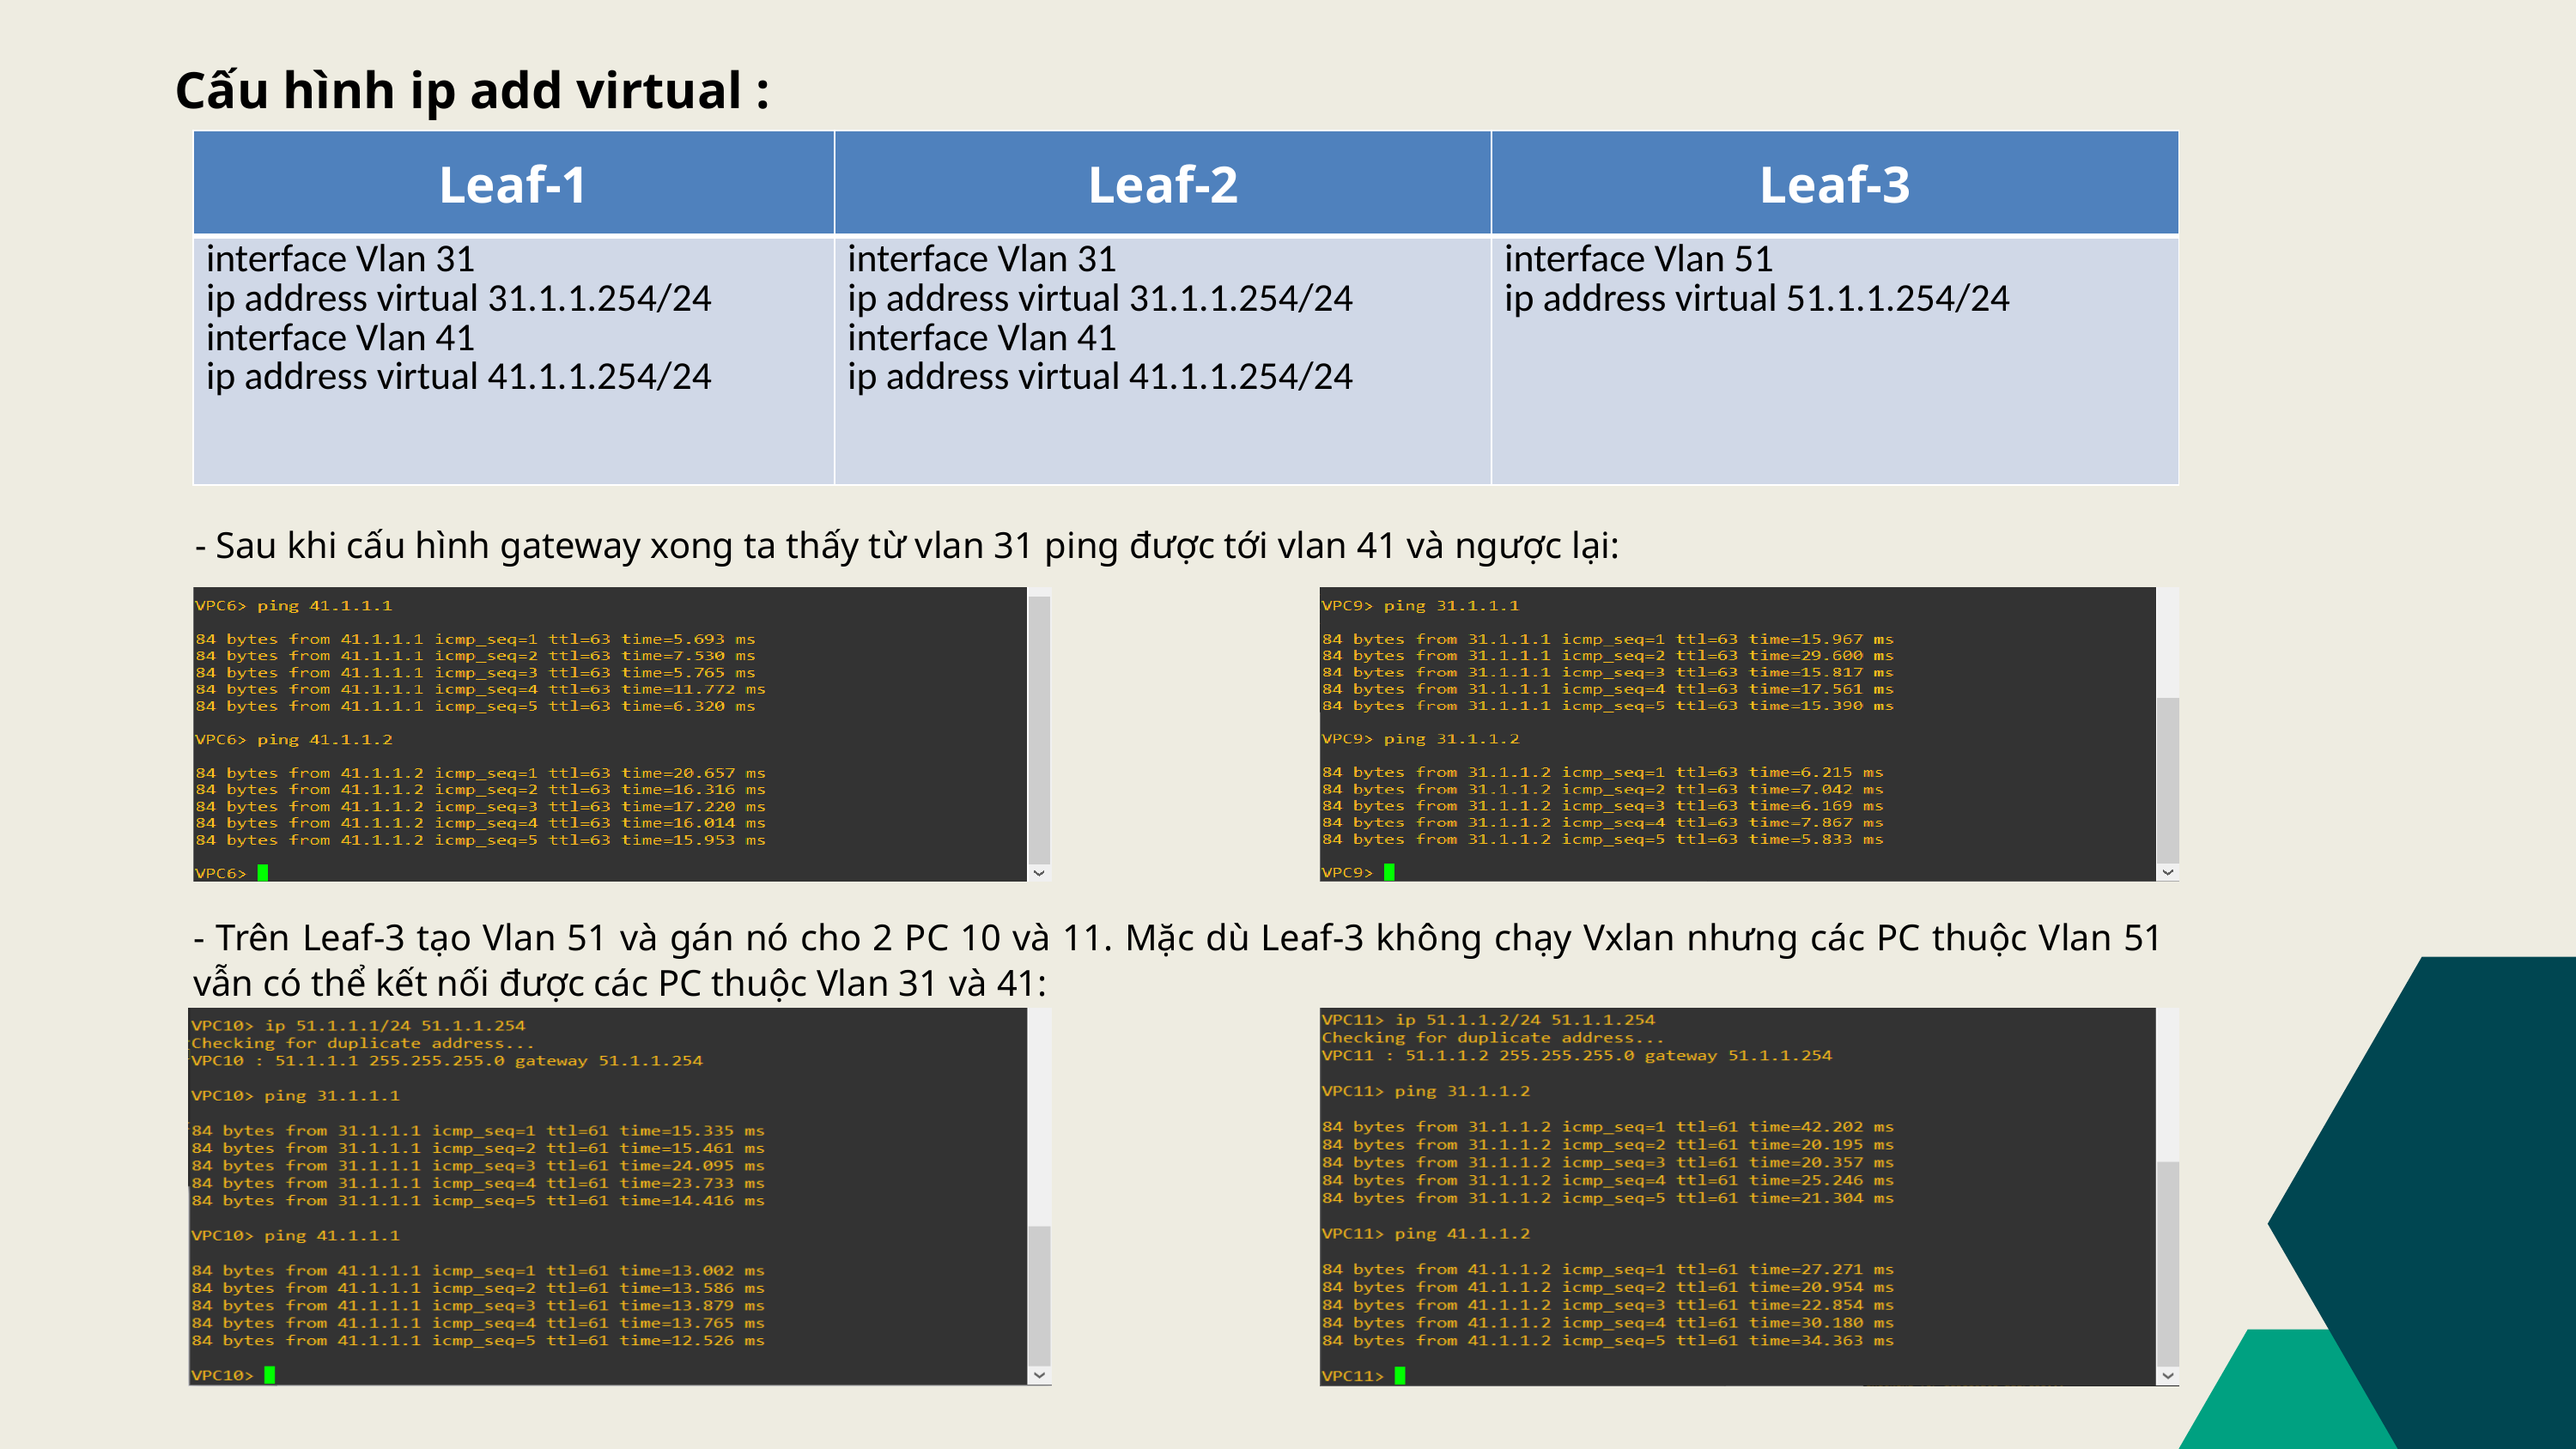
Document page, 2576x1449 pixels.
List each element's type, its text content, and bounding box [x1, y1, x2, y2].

table_cell interface Vlan 31 ip address virtual 31.1.1.254/24 interface Vlan 41 ip address virtual 41.1.1.254/24 [835, 239, 1491, 484]
table_header Leaf-1 [194, 131, 834, 233]
table_cell interface Vlan 31 ip address virtual 31.1.1.254/24 interface Vlan 41 ip address virtual 41.1.1.254/24 [194, 239, 834, 484]
table_header Leaf-3 [1492, 131, 2178, 233]
table_header Leaf-2 [835, 131, 1491, 233]
table_cell interface Vlan 51 ip address virtual 51.1.1.254/24 [1492, 239, 2178, 484]
text_box - Trên Leaf-3 tạo Vlan 51 và gán nó cho 2 PC 10 và 11. Mặc dù Leaf-3 không chạy Vxlan nhưng các PC thuộc Vlan 51 vẫn có thể kết nối được các PC thuộc Vlan 31 và 41: [180, 905, 2179, 1010]
picture [1320, 1008, 2179, 1386]
picture [1320, 586, 2179, 882]
picture [192, 586, 1053, 882]
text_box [2178, 1329, 2263, 1449]
text_box - Sau khi cấu hình gateway xong ta thấy từ vlan 31 ping được tới vlan 41 và ngược lại: [182, 512, 2226, 573]
picture [188, 1008, 1053, 1386]
text_box Cấu hình ip add virtual : [162, 48, 783, 125]
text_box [2267, 956, 2576, 1449]
